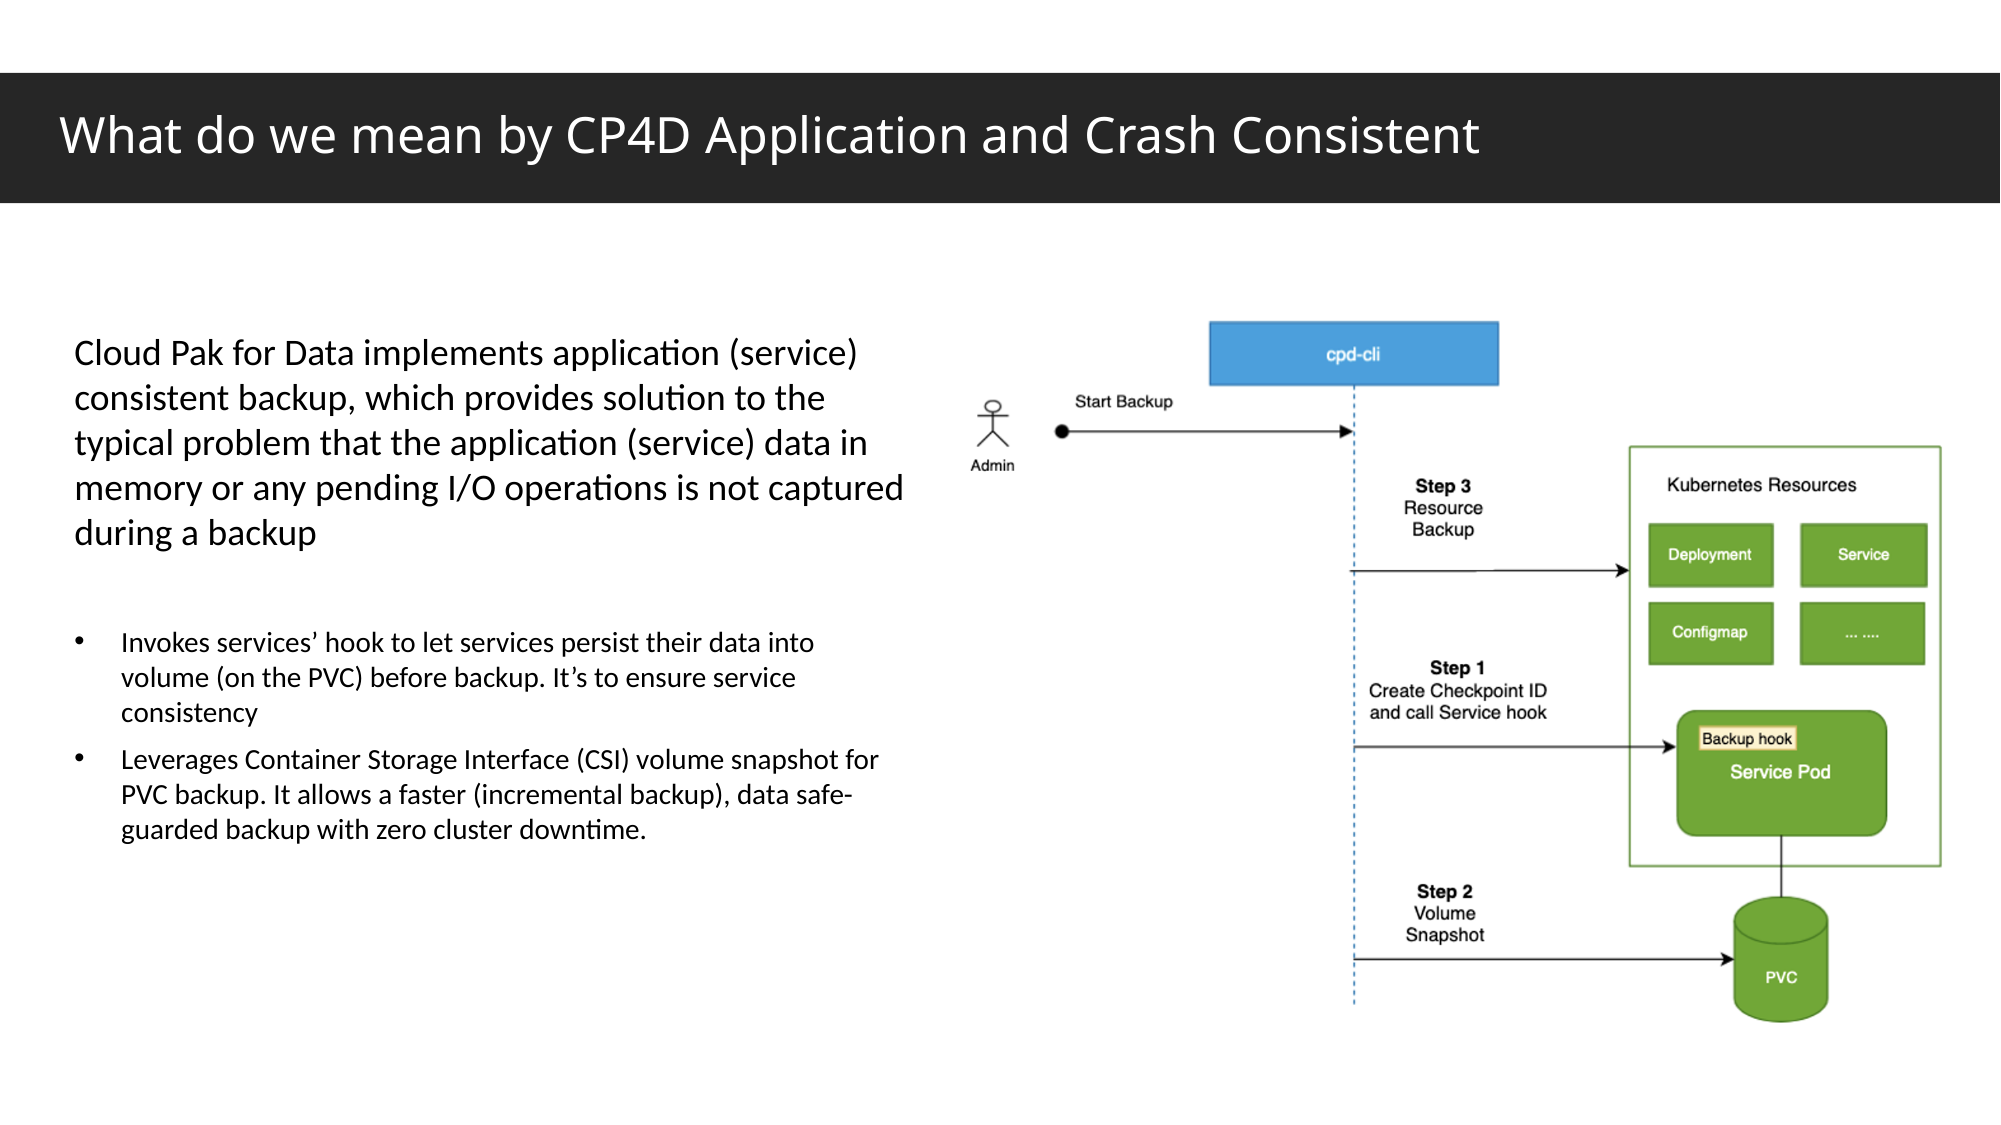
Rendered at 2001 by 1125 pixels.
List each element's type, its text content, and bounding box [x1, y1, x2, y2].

picture [962, 289, 1959, 1037]
text_box Cloud Pak for Data implements application (service) consistent backup, which provides solution to the typical problem that the application (service) data in memory or any pending I/O operations is not captured during a backup Invokes services’ hook to let services persist their data into volume (on the PVC) before backup. It’s to ensure service consistency Leverages Container Storage Interface (CSI) volume snapshot for PVC backup. It allows a faster (incremental backup), data safe-guarded backup with zero cluster downtime. [59, 320, 922, 853]
title What do we mean by CP4D Application and Crash Consistent [59, 102, 1937, 174]
